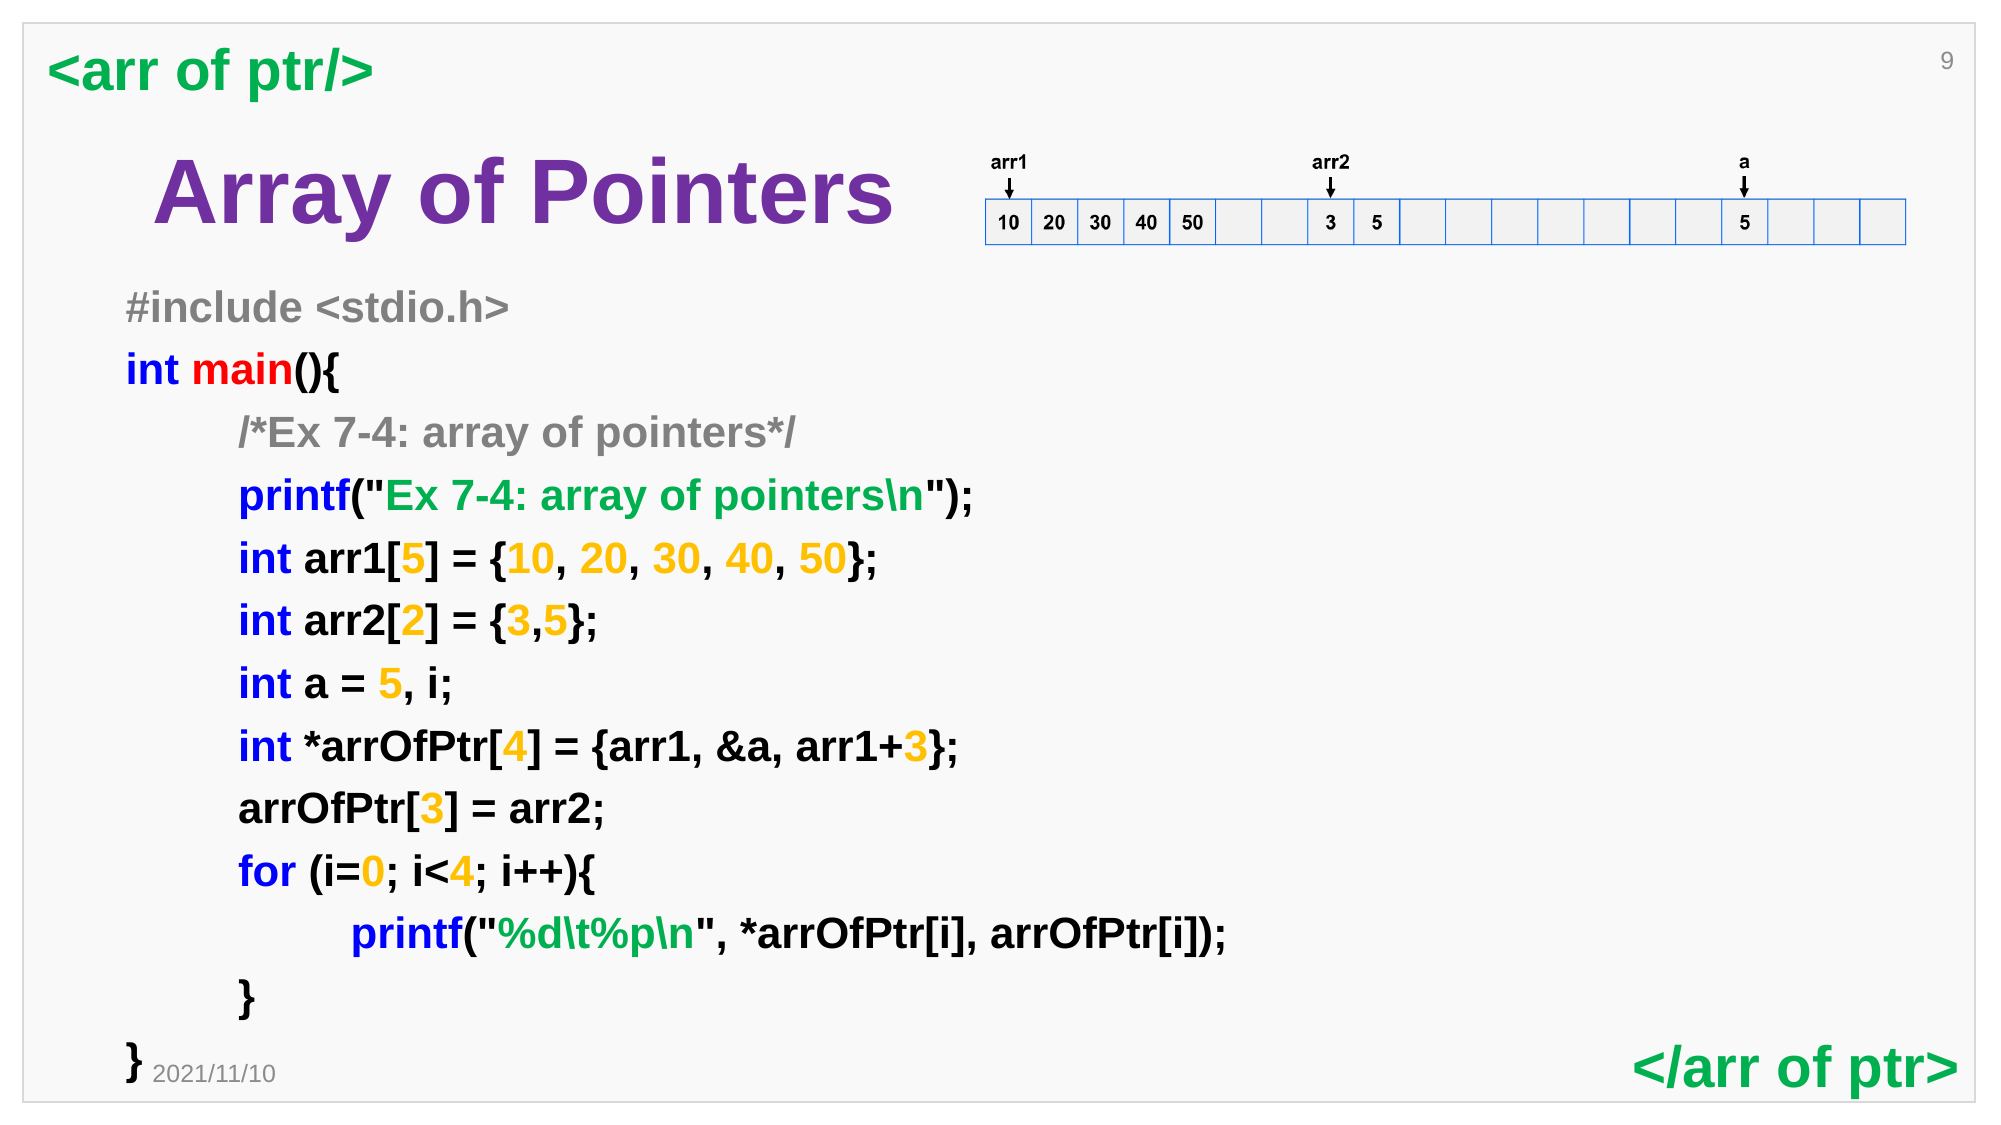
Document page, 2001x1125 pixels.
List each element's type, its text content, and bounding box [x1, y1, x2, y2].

text_box <arr of ptr/> [32, 24, 390, 110]
picture [978, 142, 1907, 246]
text_box </arr of ptr> [1617, 1021, 1975, 1106]
list #include <stdio.h> int main(){ /*Ex 7-4: array of pointers*/ printf("Ex 7-4: array of pointers\n"); int arr1[5] = {10, 20, 30, 40, 50}; int arr2[2] = {3,5}; int a = 5, i; int *arrOfPtr[4] = {arr1, &a, arr1+3}; arrOfPtr[3] = arr2; for (i=0; i<4; i++){ printf("%d\t%p\n", *arrOfPtr[i], arrOfPtr[i]); } } [110, 277, 1890, 1101]
title Array of Pointers [137, 110, 1749, 277]
slide_number 9 [1906, 29, 1970, 90]
